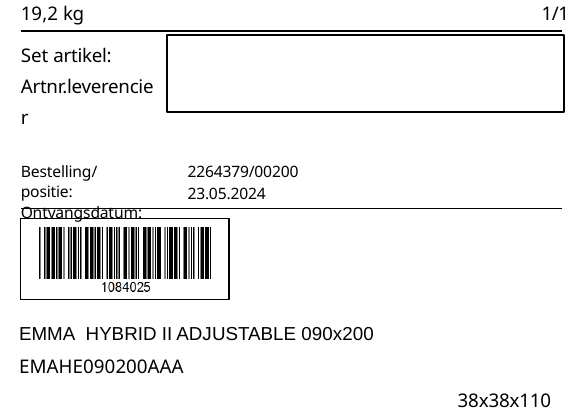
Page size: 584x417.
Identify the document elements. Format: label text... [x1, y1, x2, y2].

text_box [20, 218, 230, 300]
text_box [166, 35, 565, 112]
text_box Bestelling/positie: Ontvangsdatum: [18, 157, 150, 222]
text_box 2264379/00200 23.05.2024 [185, 157, 303, 203]
text_box EMMA HYBRID II ADJUSTABLE 090x200 EMAHE090200AAA 38x38x110 [17, 311, 584, 412]
text_box Set artikel: Artnr.leverencier [18, 32, 161, 128]
text_box 1/1 [539, 0, 570, 25]
picture [38, 226, 212, 296]
title 19,2 kg [18, 0, 95, 32]
